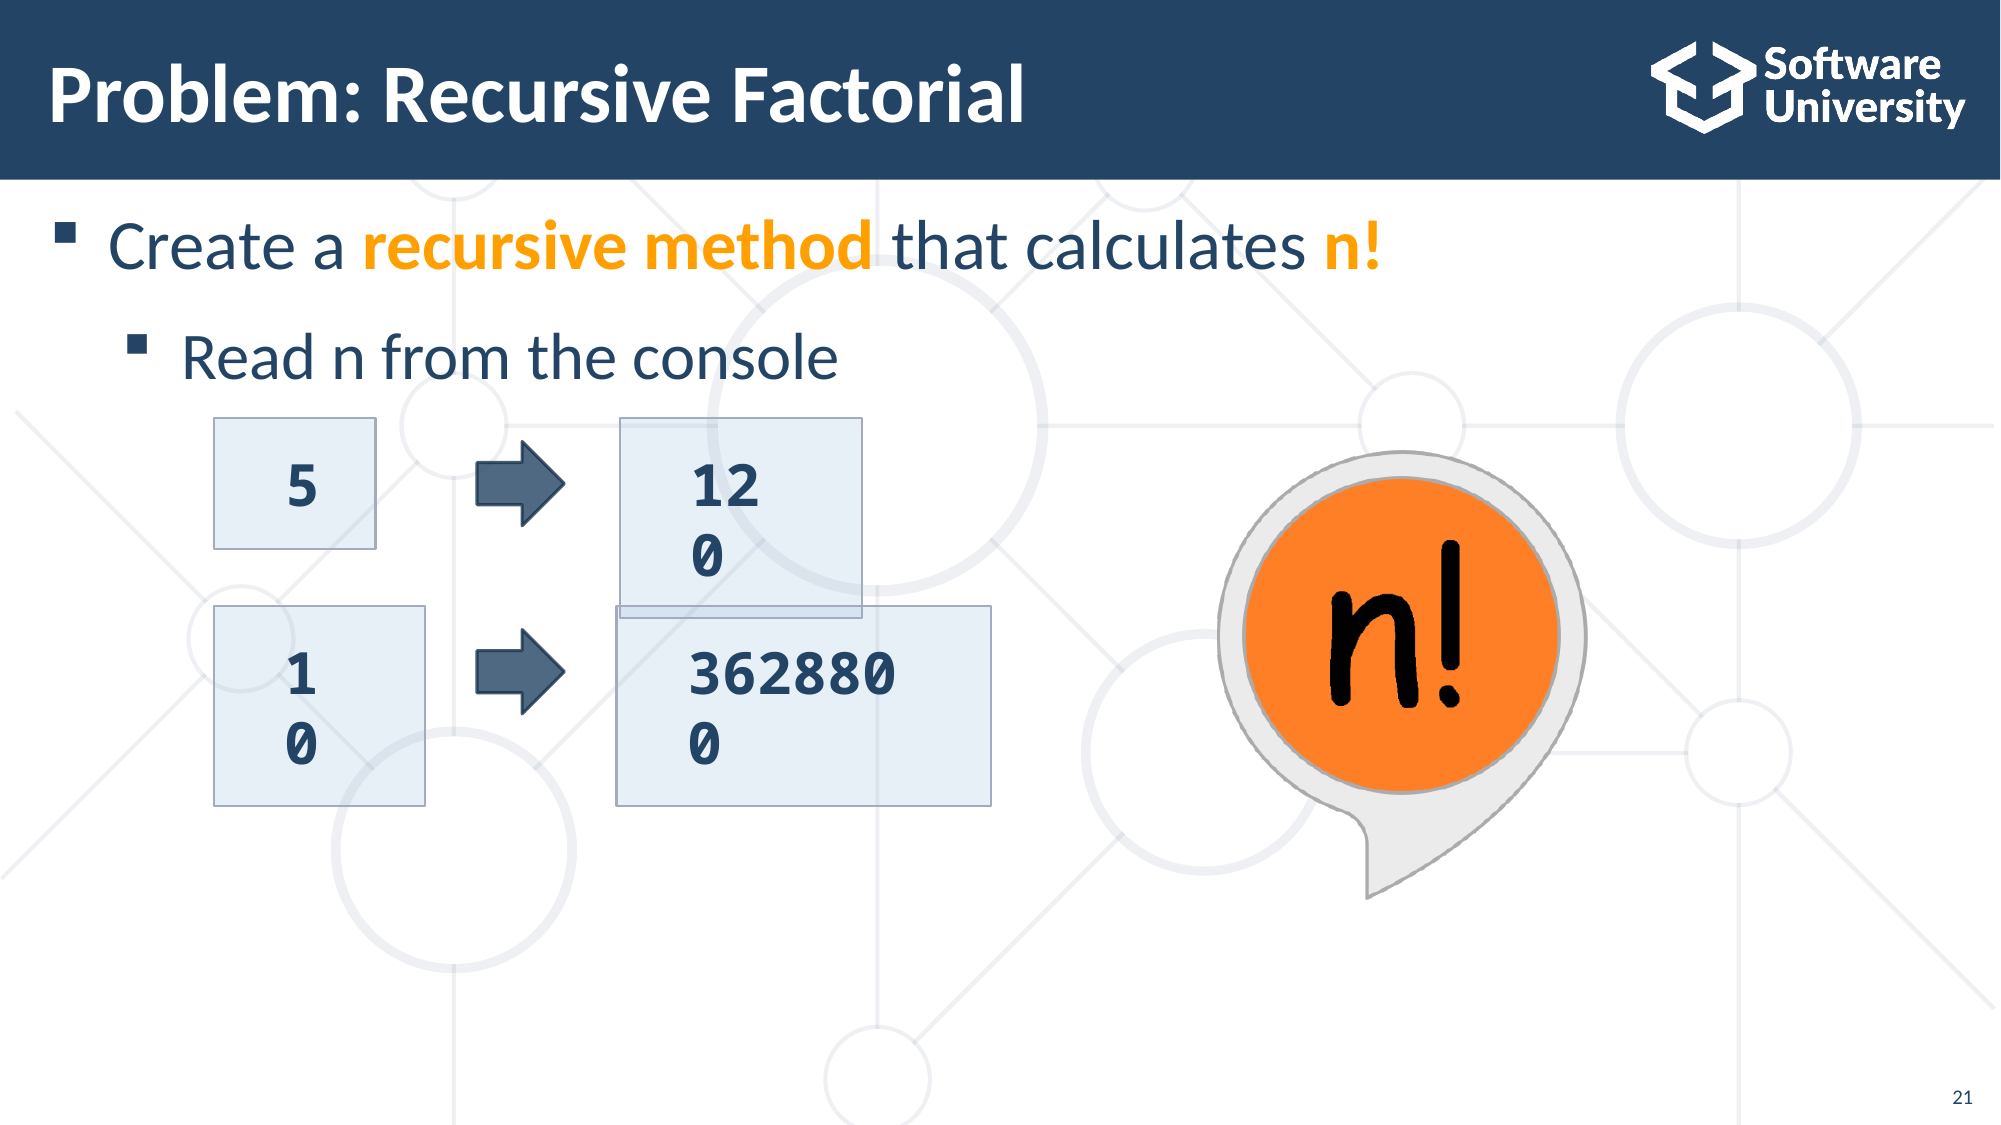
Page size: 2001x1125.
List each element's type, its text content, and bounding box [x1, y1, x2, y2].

text_box 120 [619, 417, 863, 605]
text_box [474, 439, 567, 528]
text_box 3628800 [616, 605, 992, 807]
title Problem: Recursive Factorial [31, 16, 1625, 162]
list Create a recursive method that calculates n! Read n from the console [31, 188, 1968, 1103]
text_box [474, 627, 567, 716]
text_box 10 [213, 605, 425, 807]
slide_number 21 [1927, 1067, 1989, 1117]
picture [1173, 449, 1624, 901]
picture [1651, 41, 1966, 134]
text_box 5 [214, 418, 376, 549]
